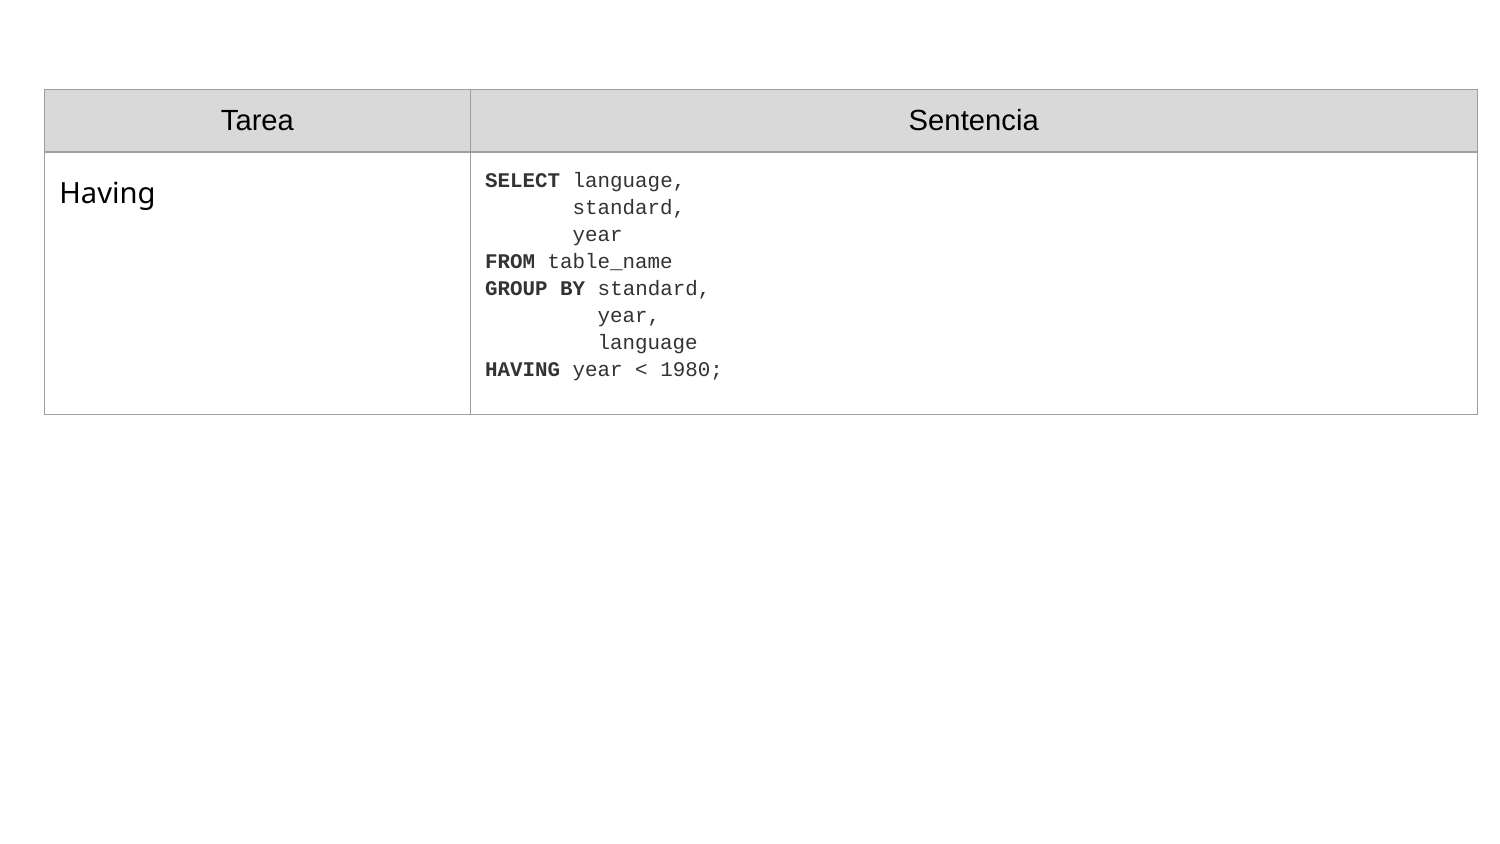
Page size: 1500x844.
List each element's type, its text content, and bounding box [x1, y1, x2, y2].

table_header Sentencia [471, 90, 1477, 151]
table_cell SELECT language, standard, year FROM table_name GROUP BY standard, year, language HAVING year < 1980; [471, 153, 1477, 414]
table_header Tarea [45, 90, 470, 151]
table_cell Having [45, 153, 470, 414]
